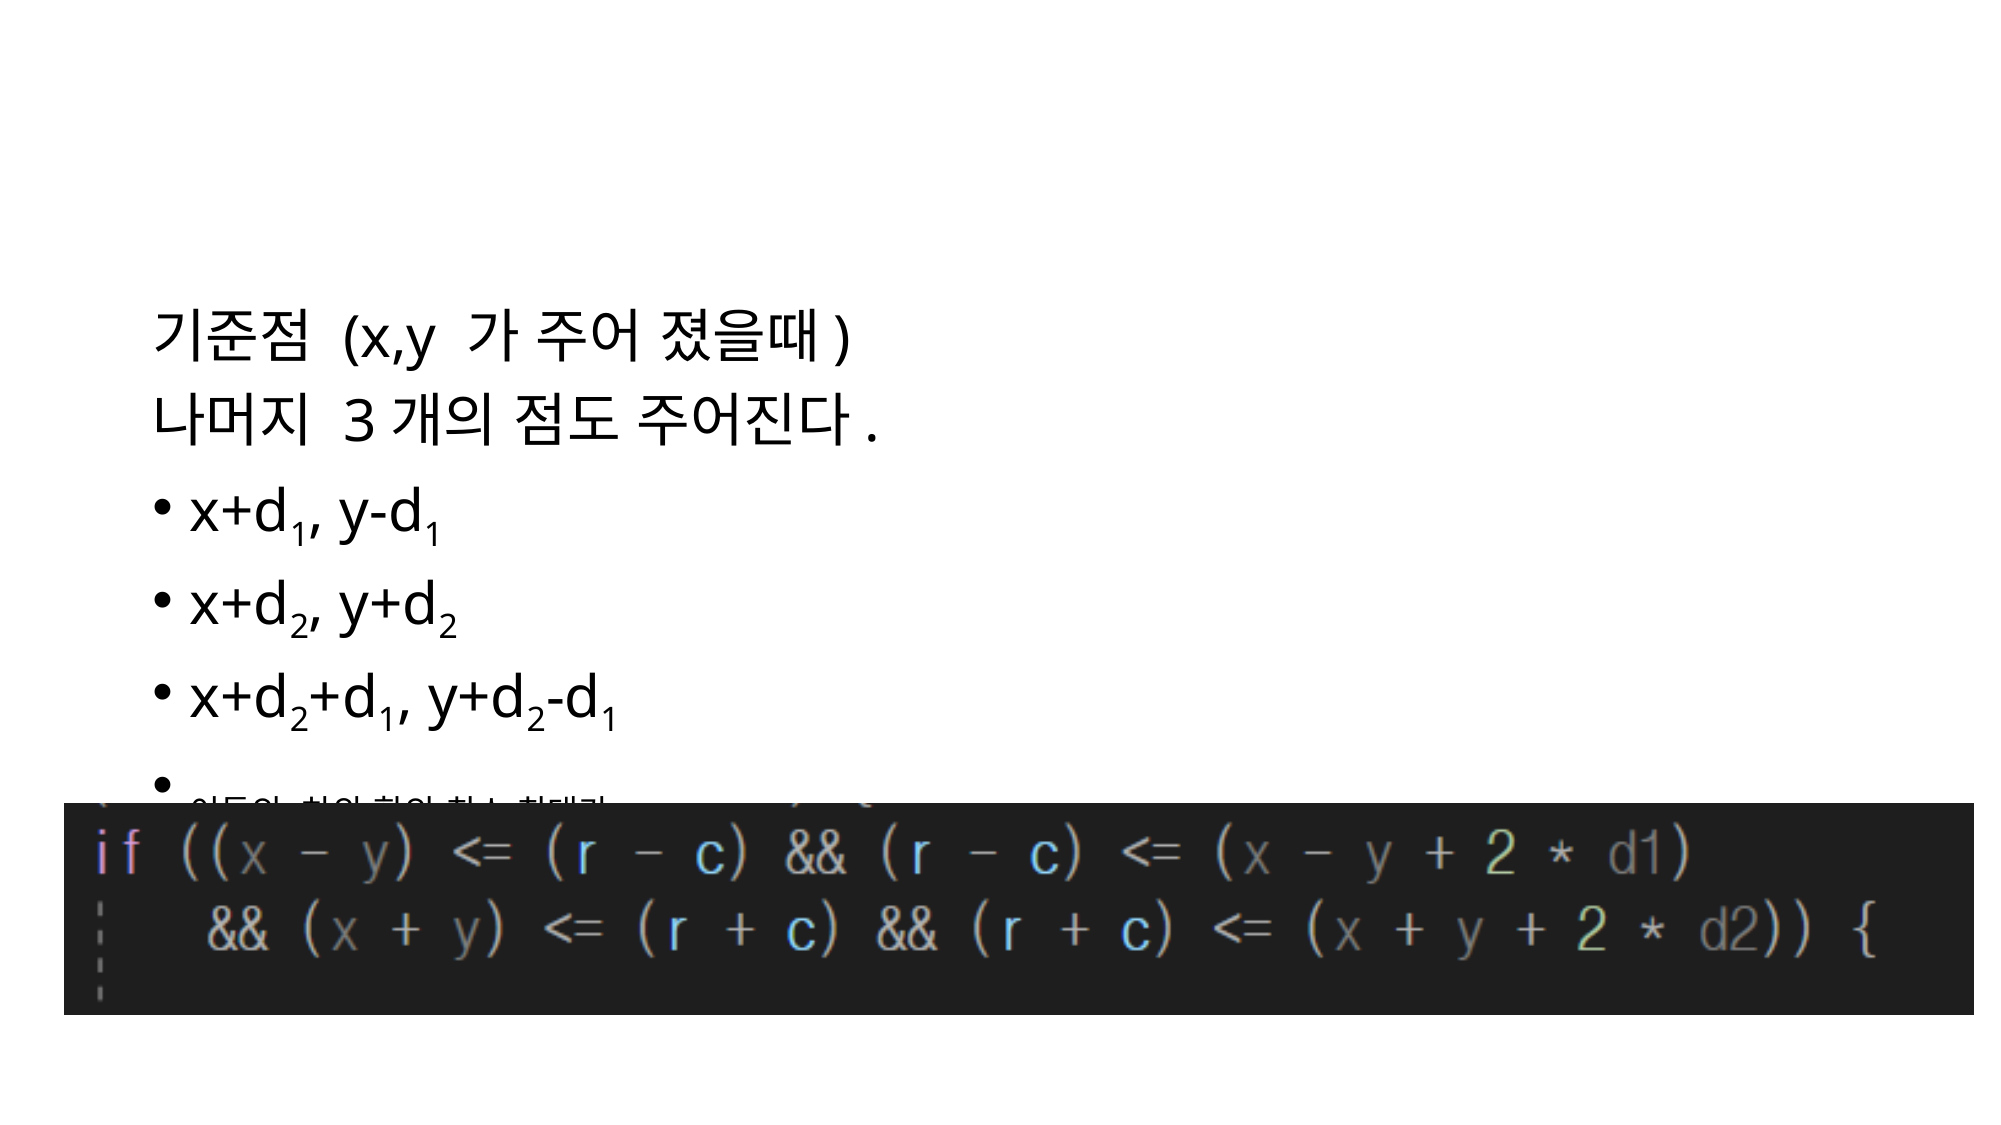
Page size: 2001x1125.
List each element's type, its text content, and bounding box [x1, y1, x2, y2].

list 기준점 (x,y 가 주어 졌을때) 나머지 3개의 점도 주어진다. x+d1, y-d1 x+d2, y+d2 x+d2+d1, y+d2-d1 이들의 차와 합의 최소 최대가. [137, 299, 1863, 803]
picture [64, 803, 1974, 1015]
